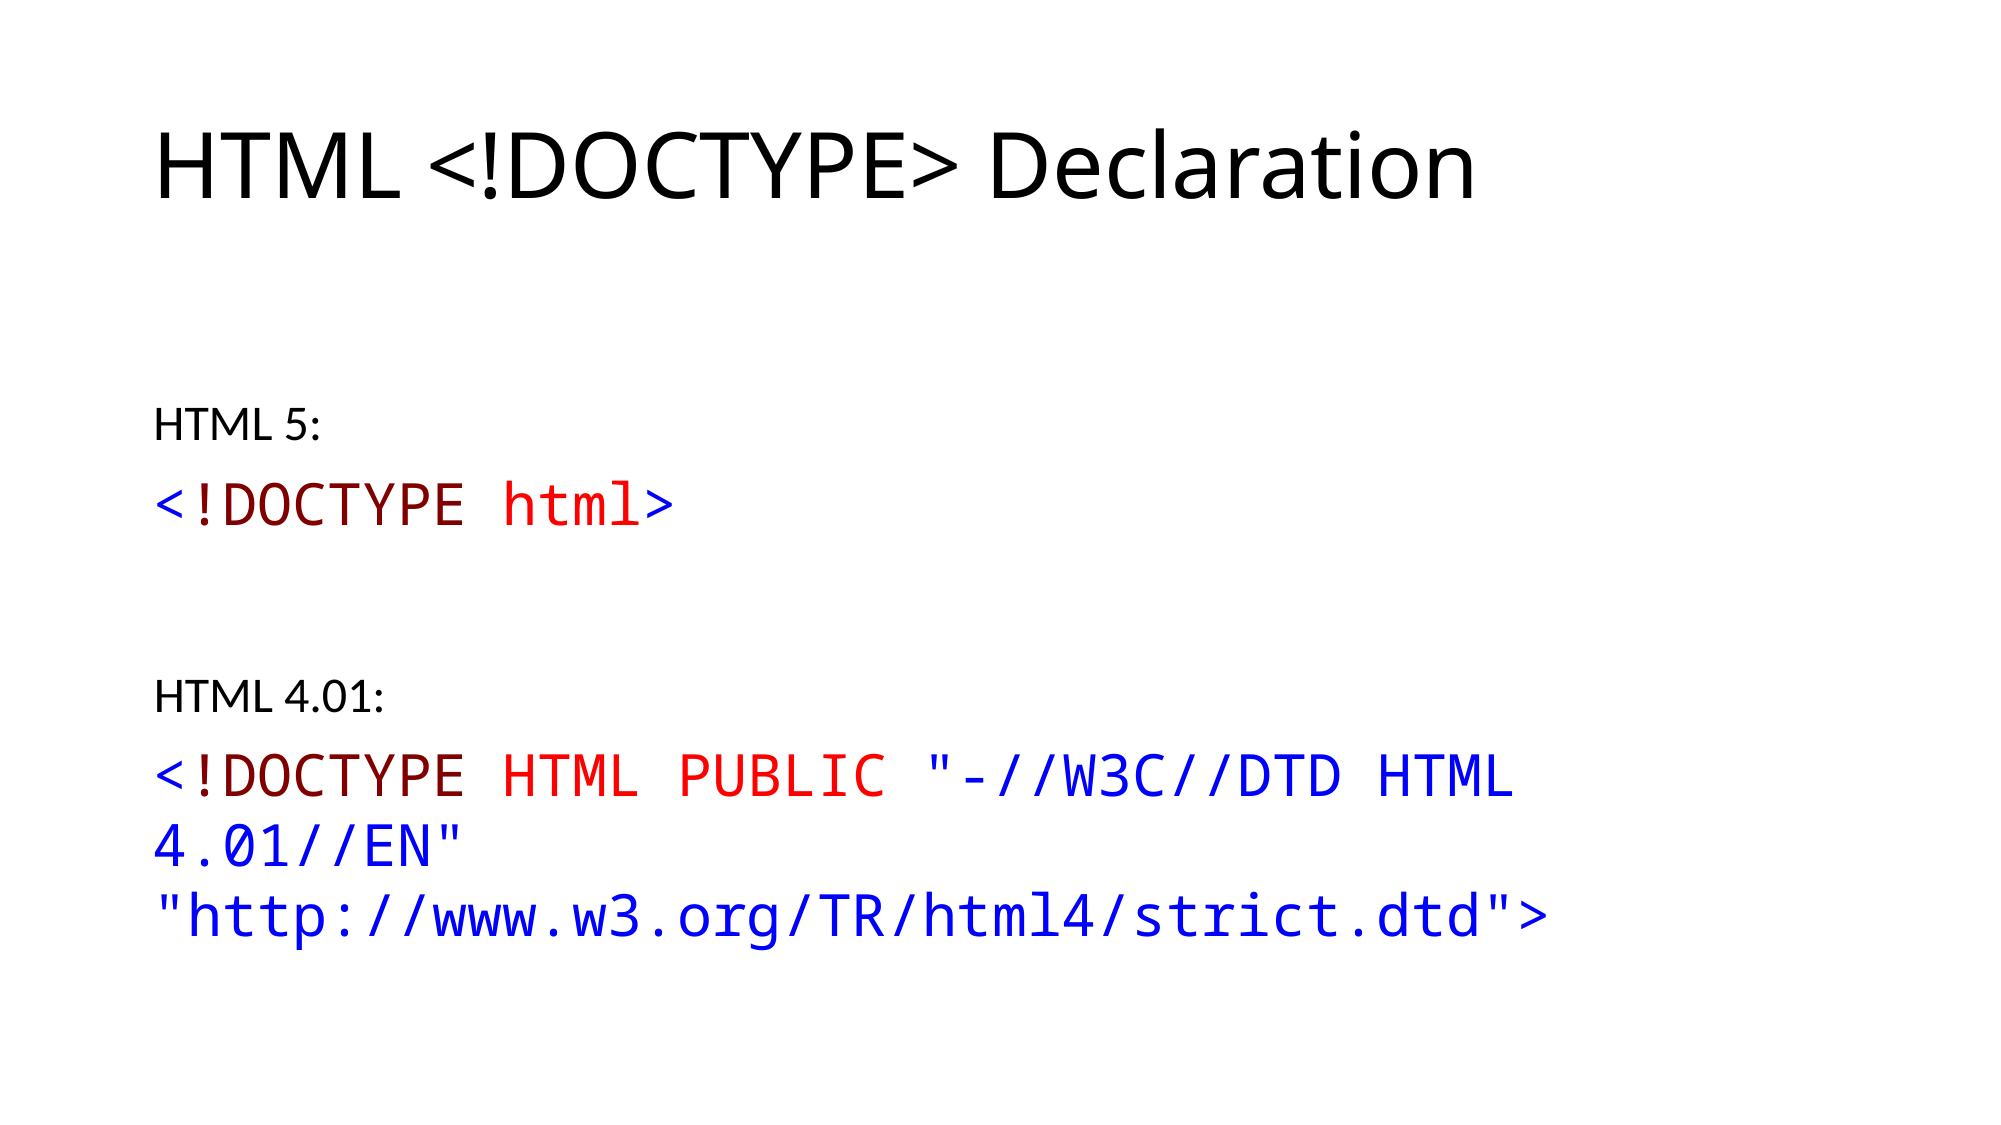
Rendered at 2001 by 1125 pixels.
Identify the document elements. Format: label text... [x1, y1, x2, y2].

text_box HTML 5: [138, 382, 338, 458]
text_box HTML 4.01: [138, 655, 401, 731]
title HTML <!DOCTYPE> Declaration [137, 59, 1863, 278]
text_box <!DOCTYPE html> [137, 459, 1138, 545]
text_box <!DOCTYPE HTML PUBLIC "-//W3C//DTD HTML 4.01//EN" "http://www.w3.org/TR/html4/strict.dtd"> [137, 731, 1749, 956]
